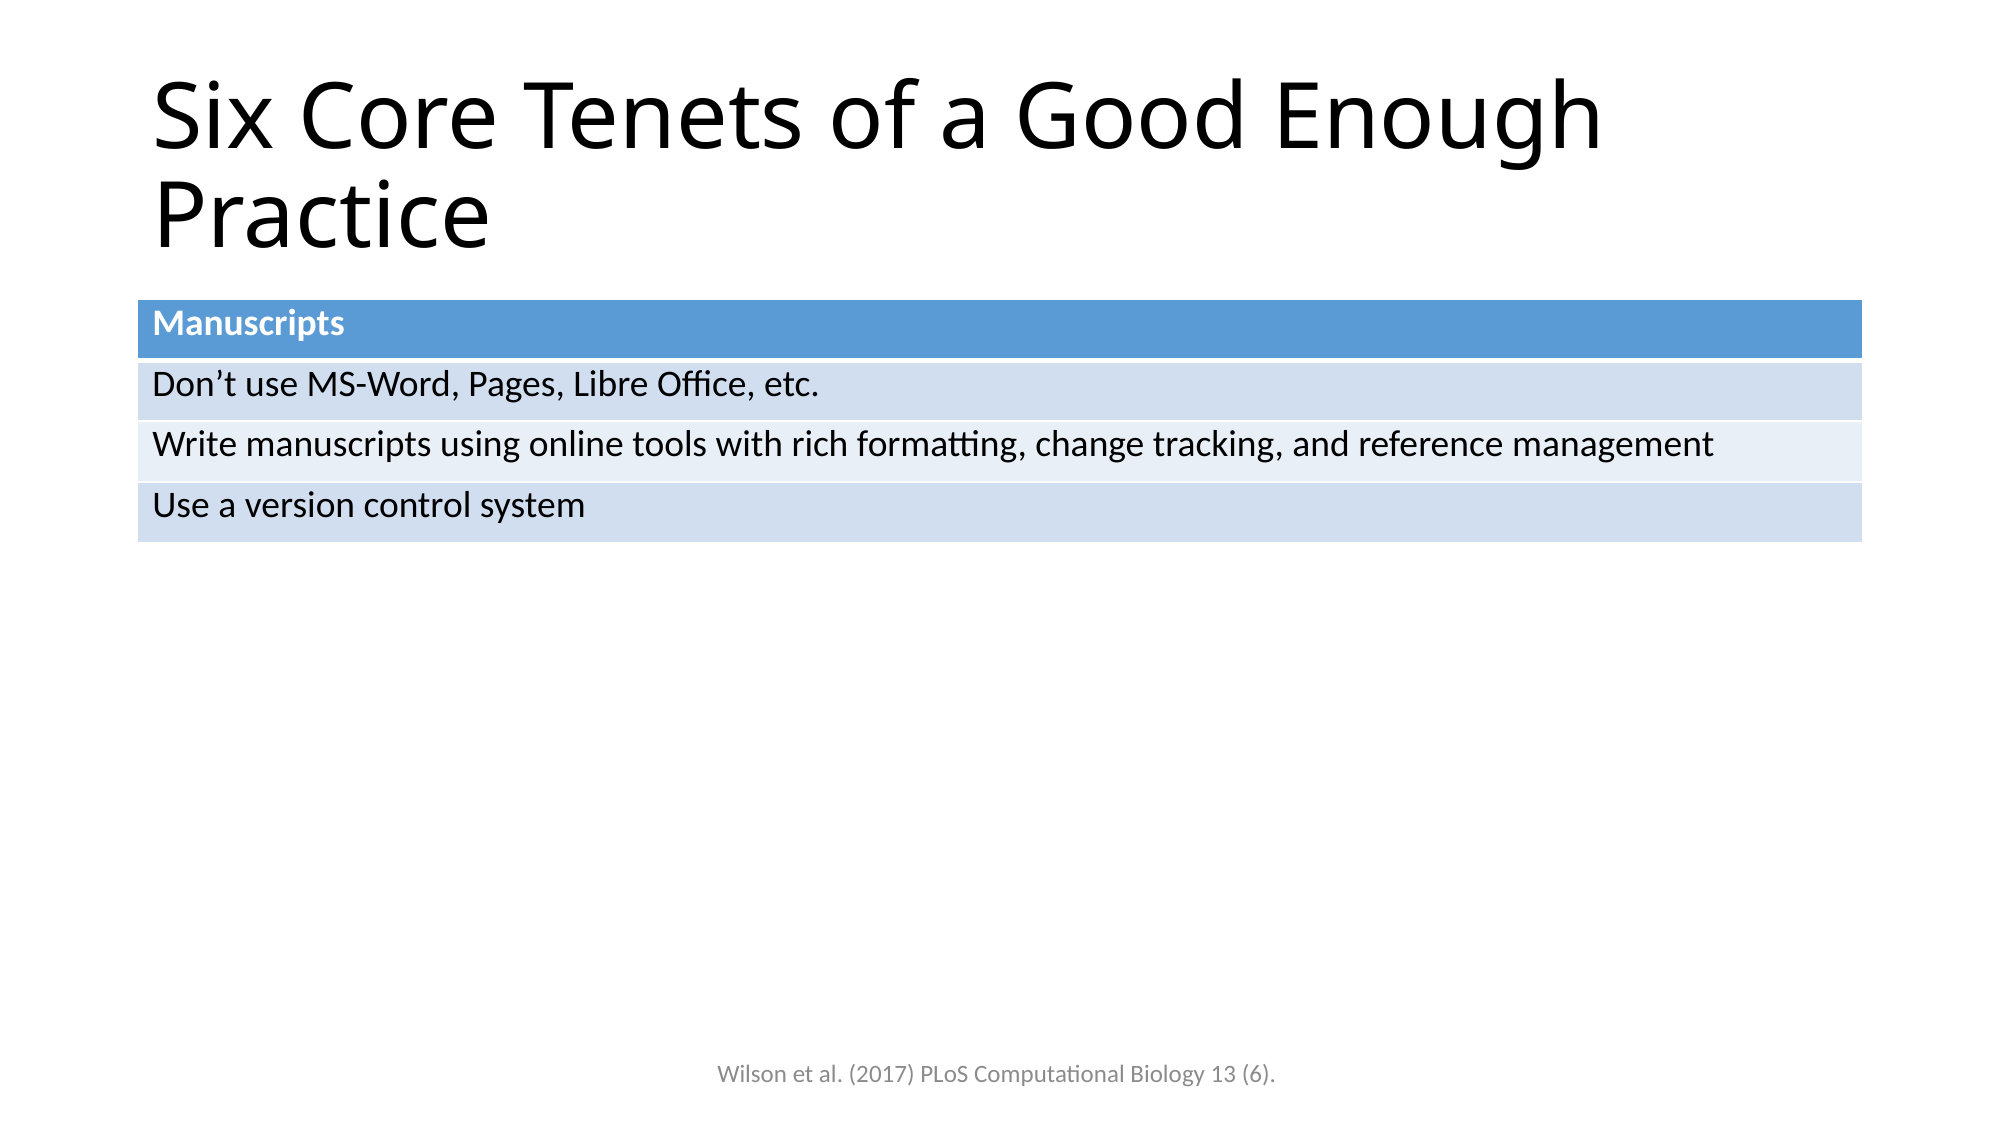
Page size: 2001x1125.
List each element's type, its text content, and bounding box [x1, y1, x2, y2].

table_cell Don’t use MS-Word, Pages, Libre Office, etc. [138, 363, 1862, 420]
footer Wilson et al. (2017) PLoS Computational Biology 13 (6). [662, 1042, 1338, 1103]
table_cell Use a version control system [138, 483, 1862, 542]
table_cell Write manuscripts using online tools with rich formatting, change tracking, and reference management [138, 422, 1862, 481]
title Six Core Tenets of a Good Enough Practice [137, 59, 1863, 278]
table_header Manuscripts [138, 300, 1862, 358]
